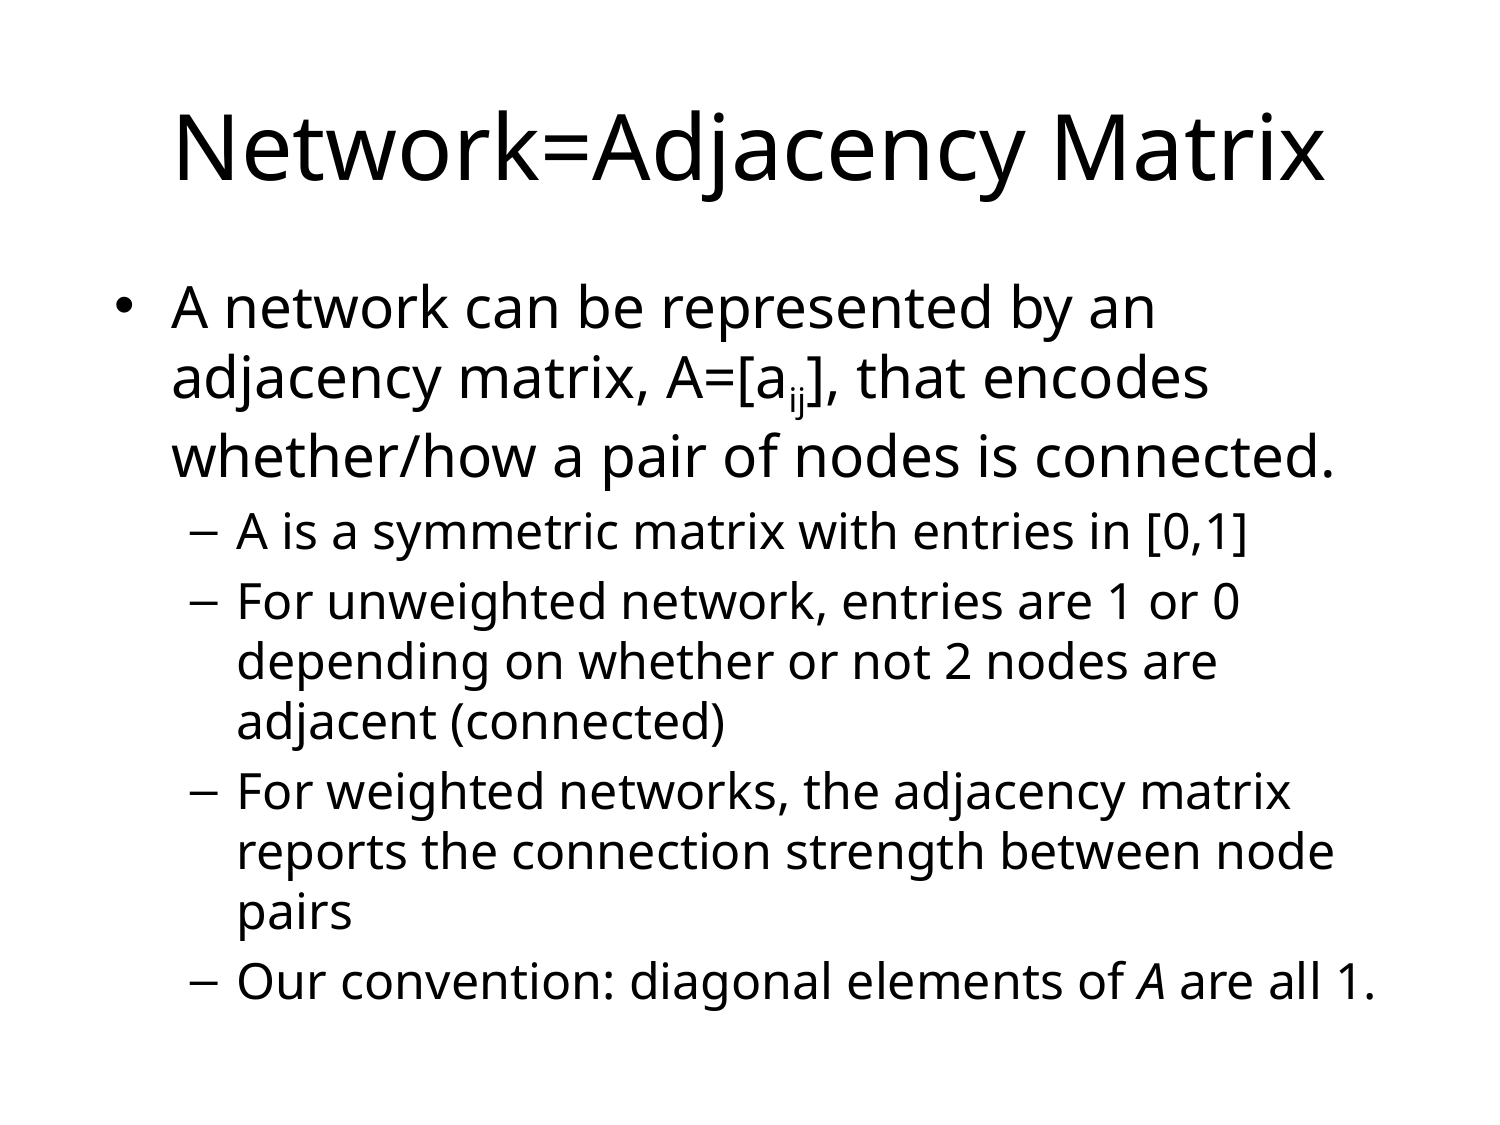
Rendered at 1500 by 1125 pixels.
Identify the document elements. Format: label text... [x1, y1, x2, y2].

title Network=Adjacency Matrix [112, 50, 1388, 238]
list A network can be represented by an adjacency matrix, A=[aij], that encodes whether/how a pair of nodes is connected. A is a symmetric matrix with entries in [0,1] For unweighted network, entries are 1 or 0 depending on whether or not 2 nodes are adjacent (connected) For weighted networks, the adjacency matrix reports the connection strength between node pairs Our convention: diagonal elements of A are all 1. [99, 262, 1425, 1088]
